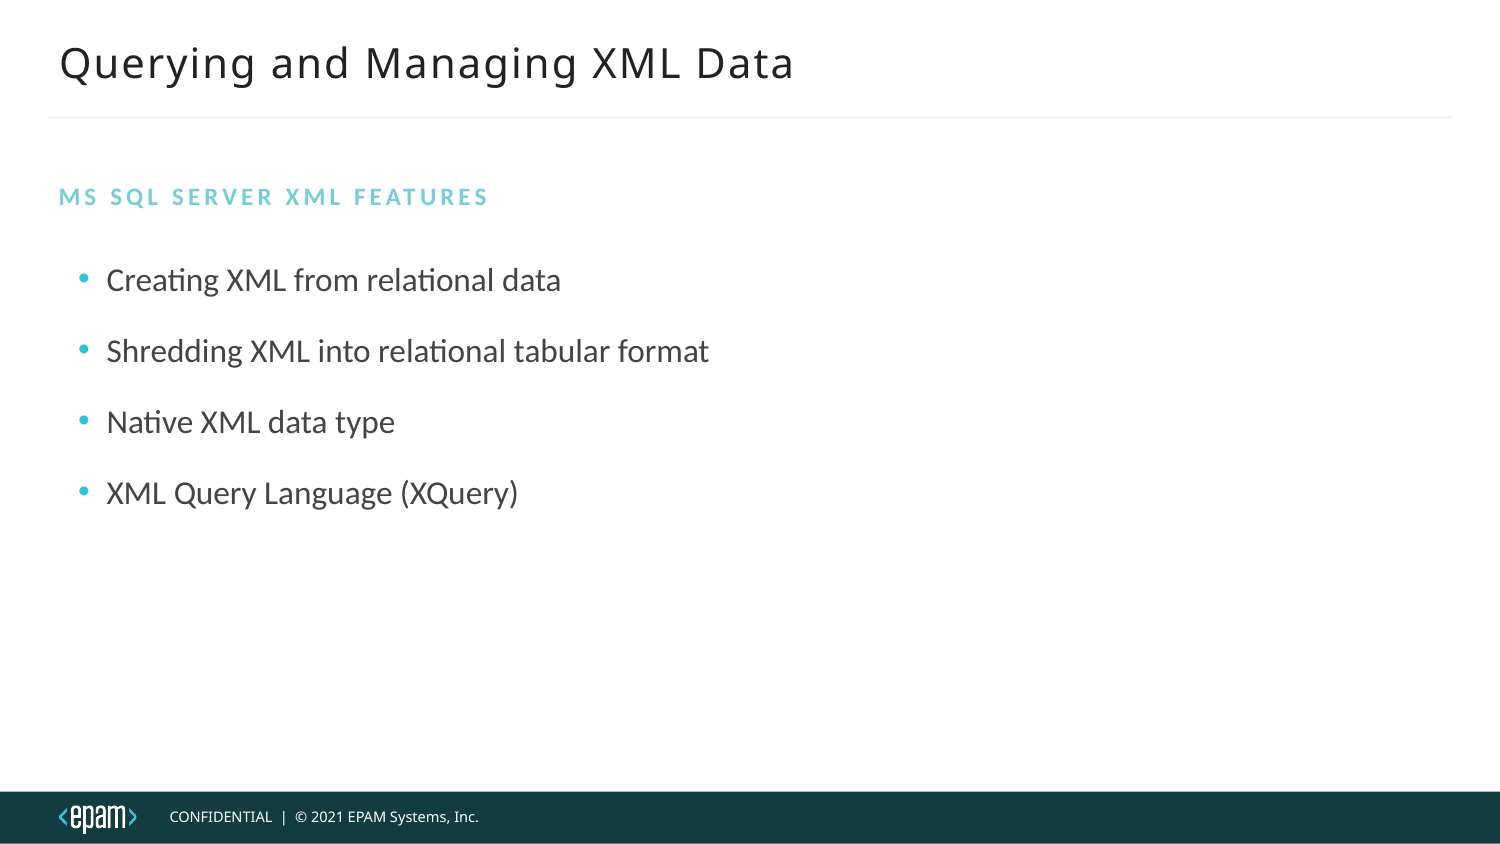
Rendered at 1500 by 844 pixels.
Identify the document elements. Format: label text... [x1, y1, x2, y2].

text_box Creating XML from relational data Shredding XML into relational tabular format Native XML data type XML Query Language (XQuery) [63, 246, 737, 786]
list MS SQL SERVER XML FEATURES [58, 177, 1442, 234]
title Querying and Managing XML Data [59, 37, 1442, 87]
